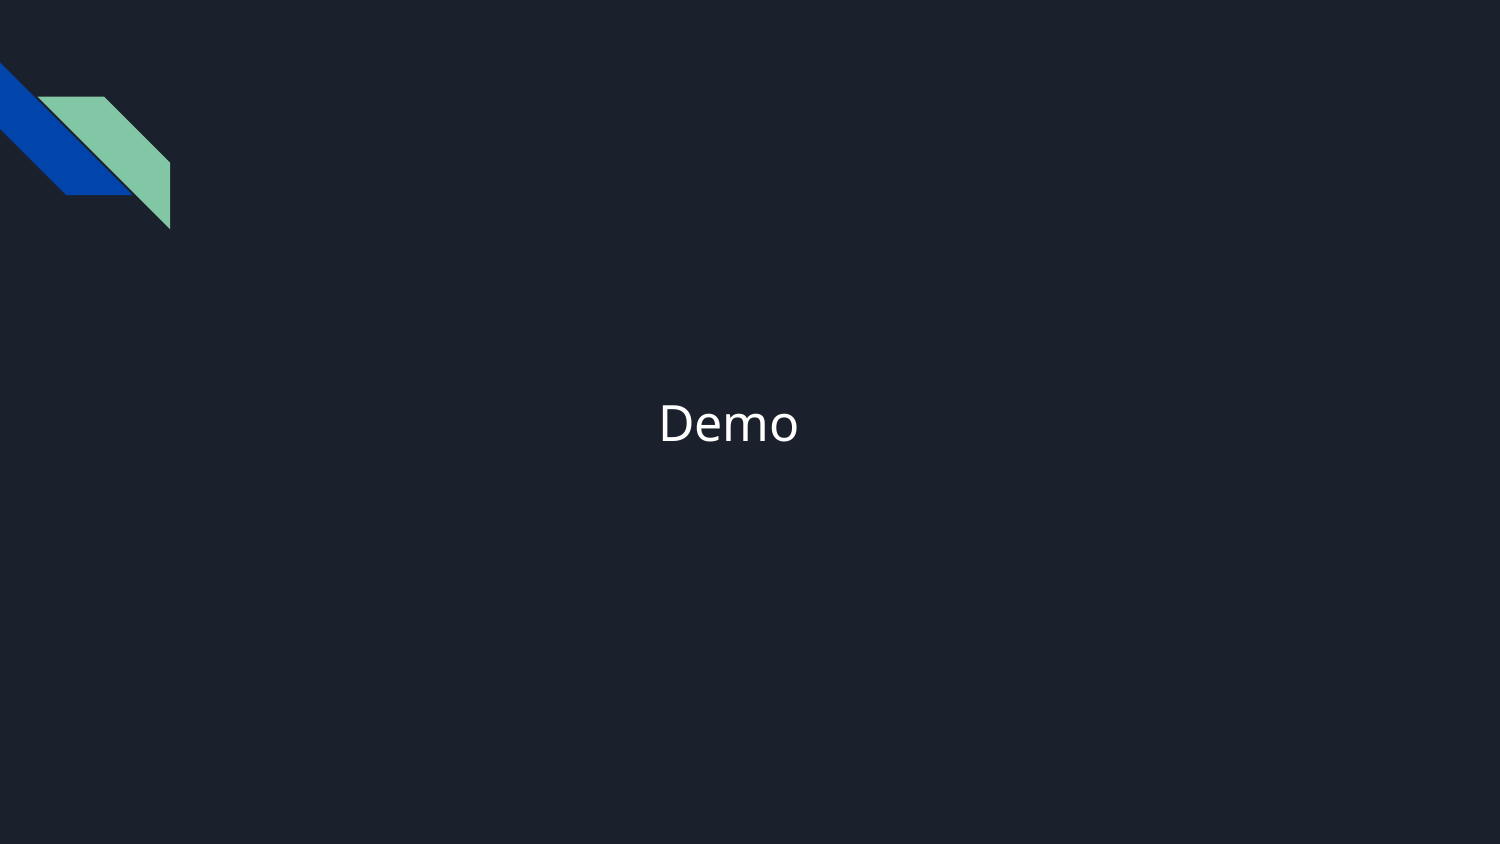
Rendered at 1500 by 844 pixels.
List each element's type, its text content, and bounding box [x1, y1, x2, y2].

title Demo [151, 373, 1307, 524]
